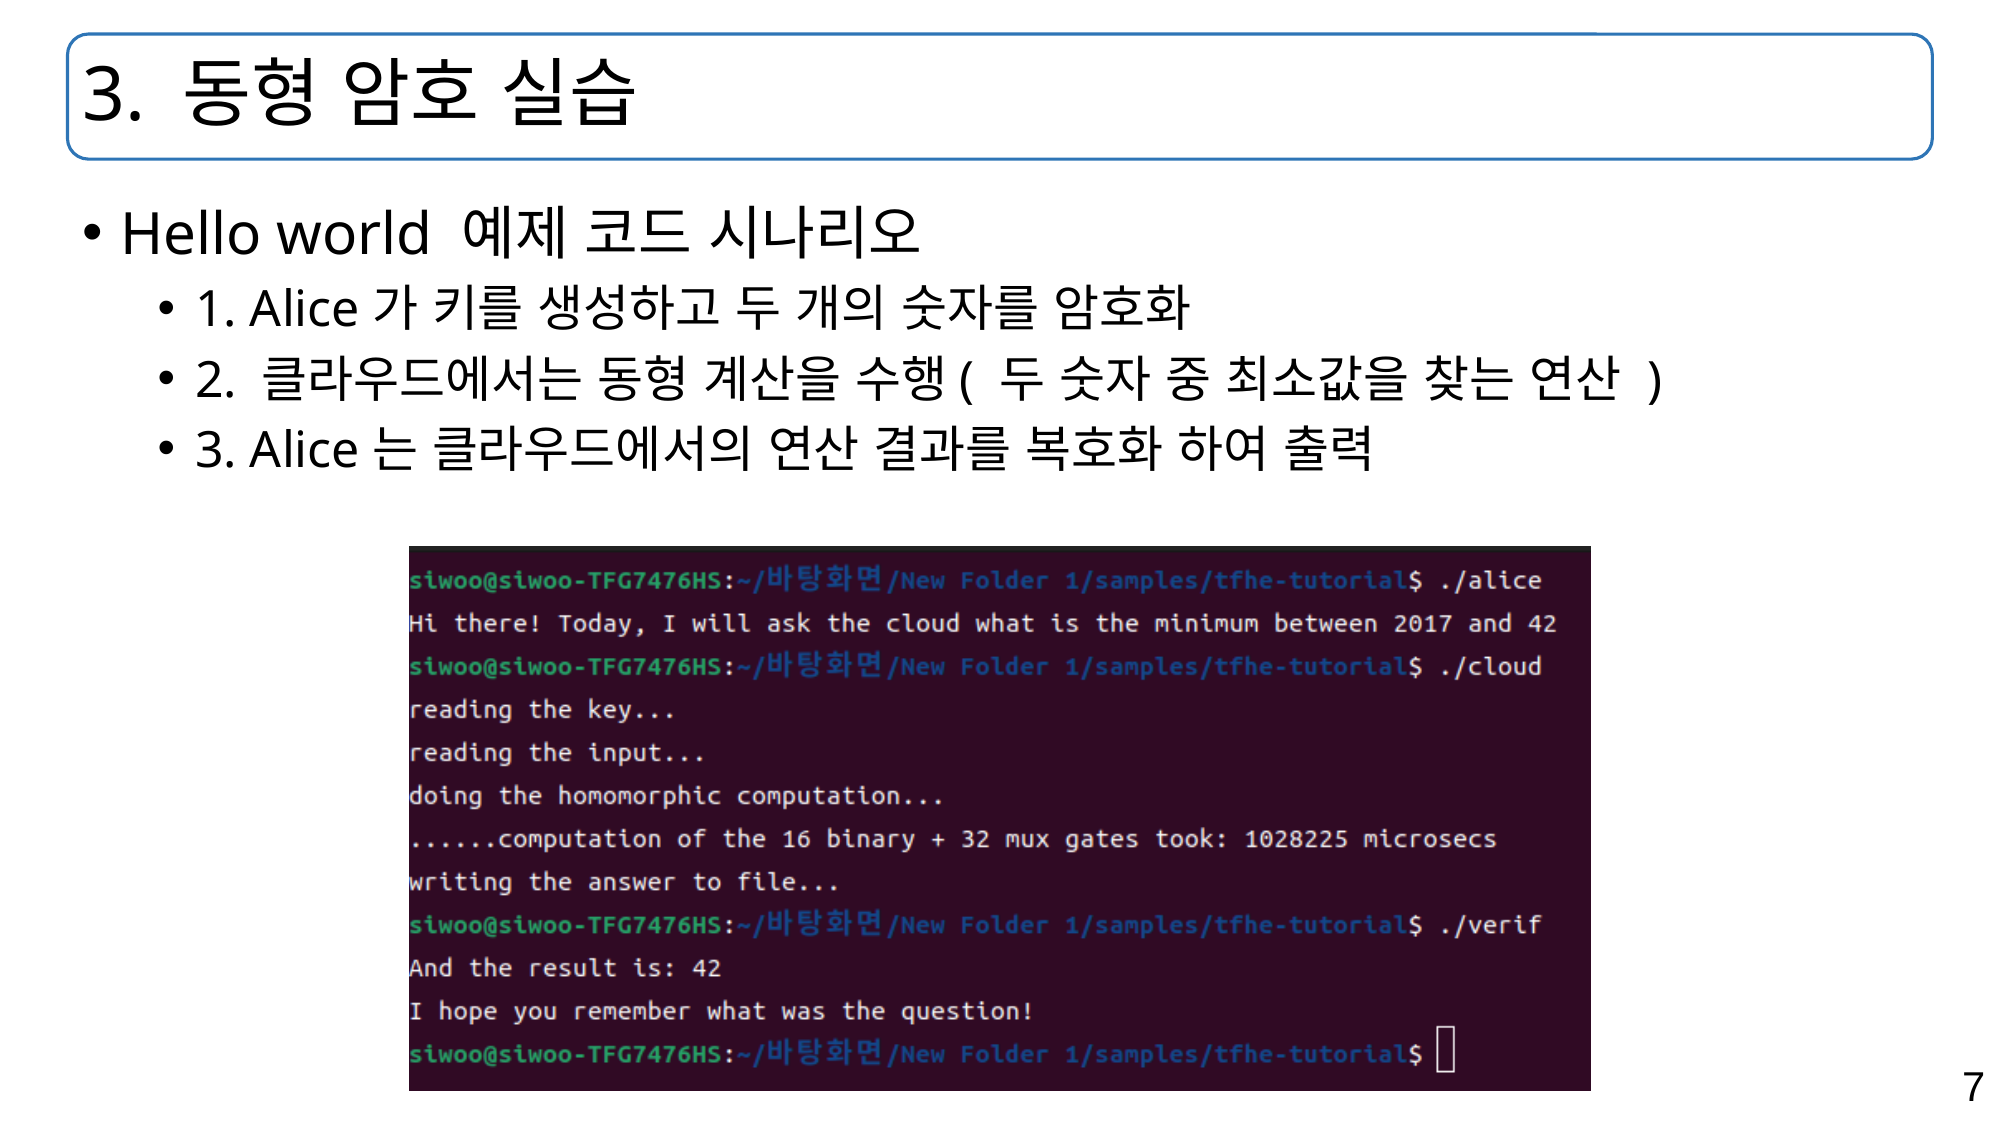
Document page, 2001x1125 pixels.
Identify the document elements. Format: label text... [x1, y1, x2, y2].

picture [409, 546, 1591, 1091]
title 3. 동형 암호 실습 [67, 34, 1933, 160]
list Hello world 예제 코드 시나리오 1. Alice가 키를 생성하고 두 개의 숫자를 암호화 2. 클라우드에서는 동형 계산을 수행( 두 숫자 중 최소값을 찾는 연산 ) 3. Alice는 클라우드에서의 연산 결과를 복호화 하여 출력 [67, 189, 1933, 1019]
